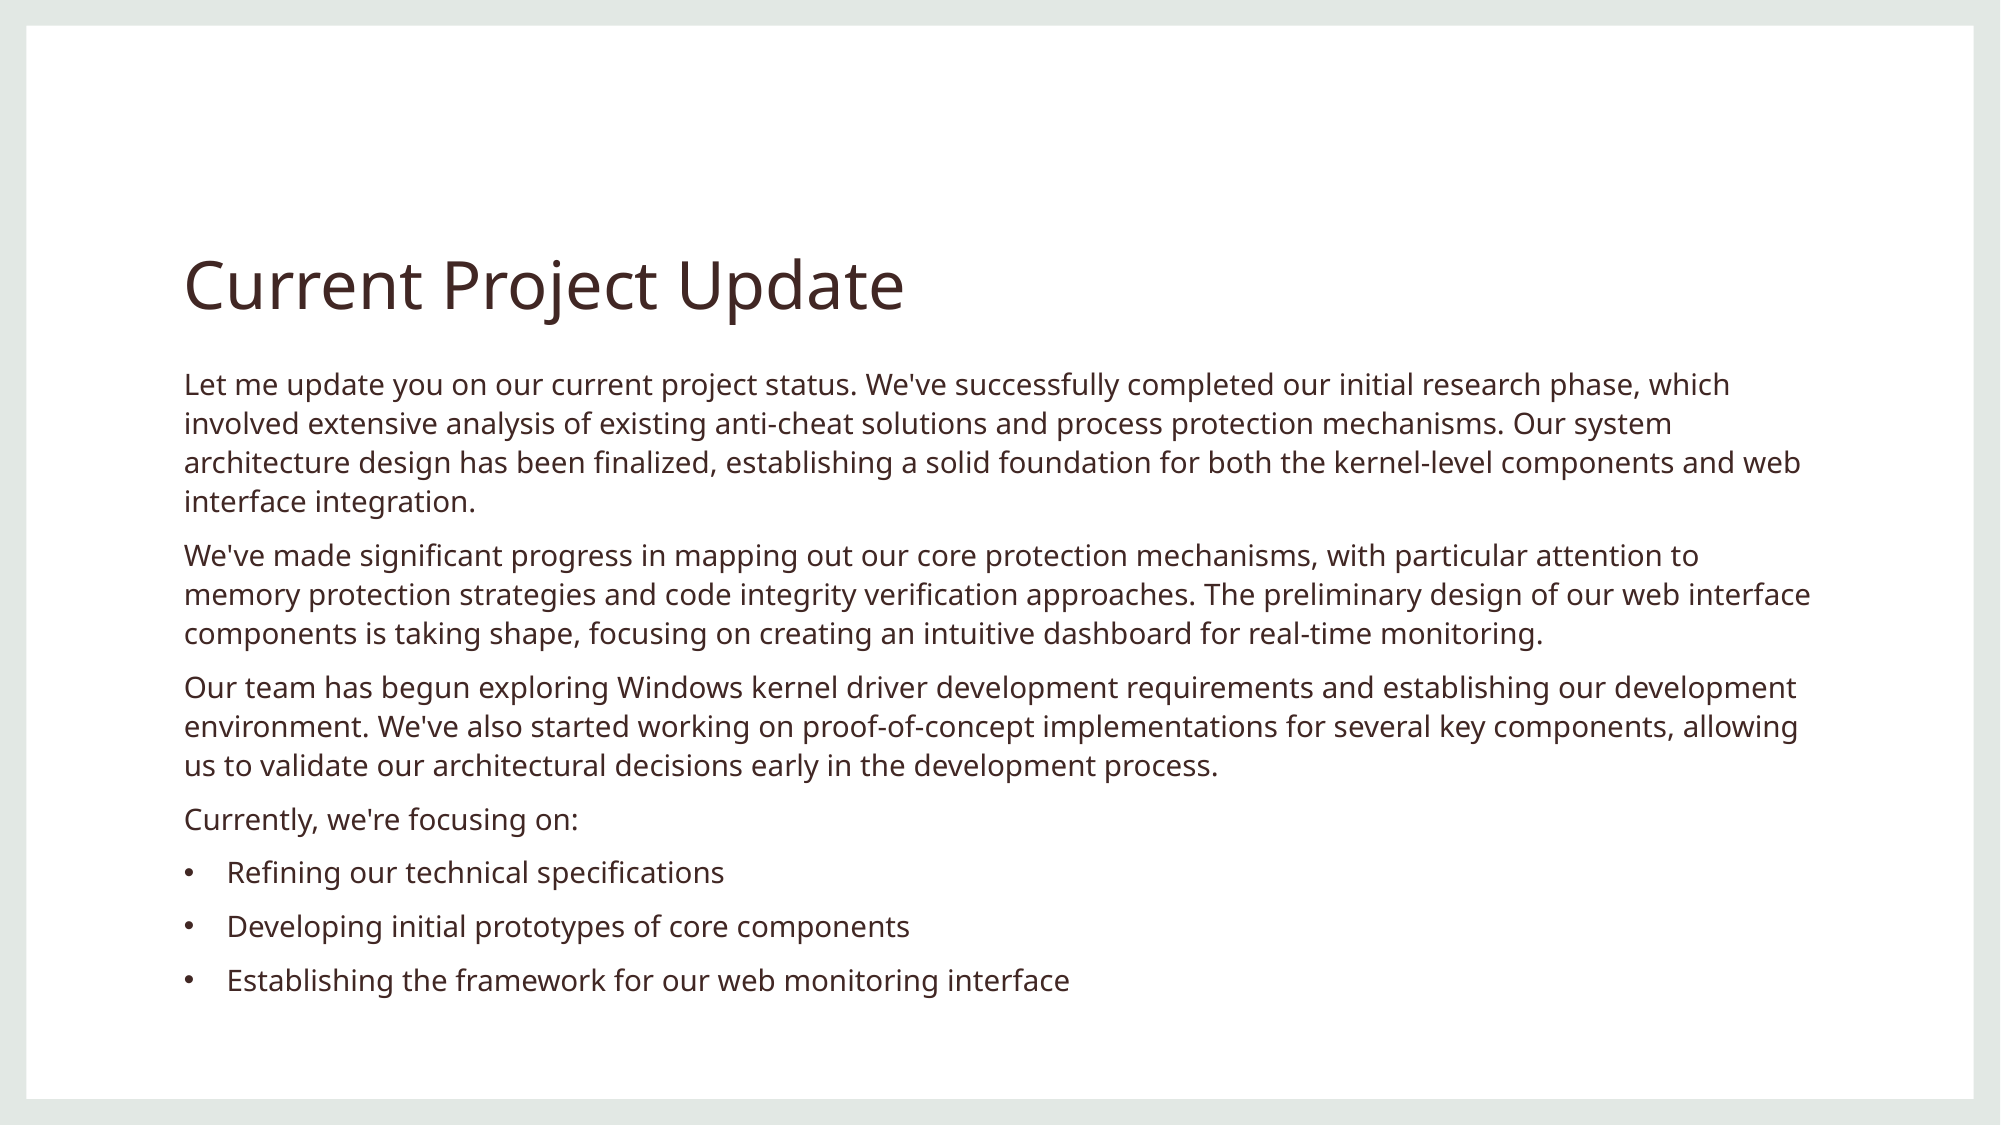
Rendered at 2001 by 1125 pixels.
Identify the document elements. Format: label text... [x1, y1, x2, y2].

list Let me update you on our current project status. We've successfully completed our initial research phase, which involved extensive analysis of existing anti-cheat solutions and process protection mechanisms. Our system architecture design has been finalized, establishing a solid foundation for both the kernel-level components and web interface integration. We've made significant progress in mapping out our core protection mechanisms, with particular attention to memory protection strategies and code integrity verification approaches. The preliminary design of our web interface components is taking shape, focusing on creating an intuitive dashboard for real-time monitoring. Our team has begun exploring Windows kernel driver development requirements and establishing our development environment. We've also started working on proof-of-concept implementations for several key components, allowing us to validate our architectural decisions early in the development process. Currently, we're focusing on: Refining our technical specifications Developing initial prototypes of core components Establishing the framework for our web monitoring interface [168, 354, 1832, 1006]
title Current Project Update [168, 118, 1832, 331]
